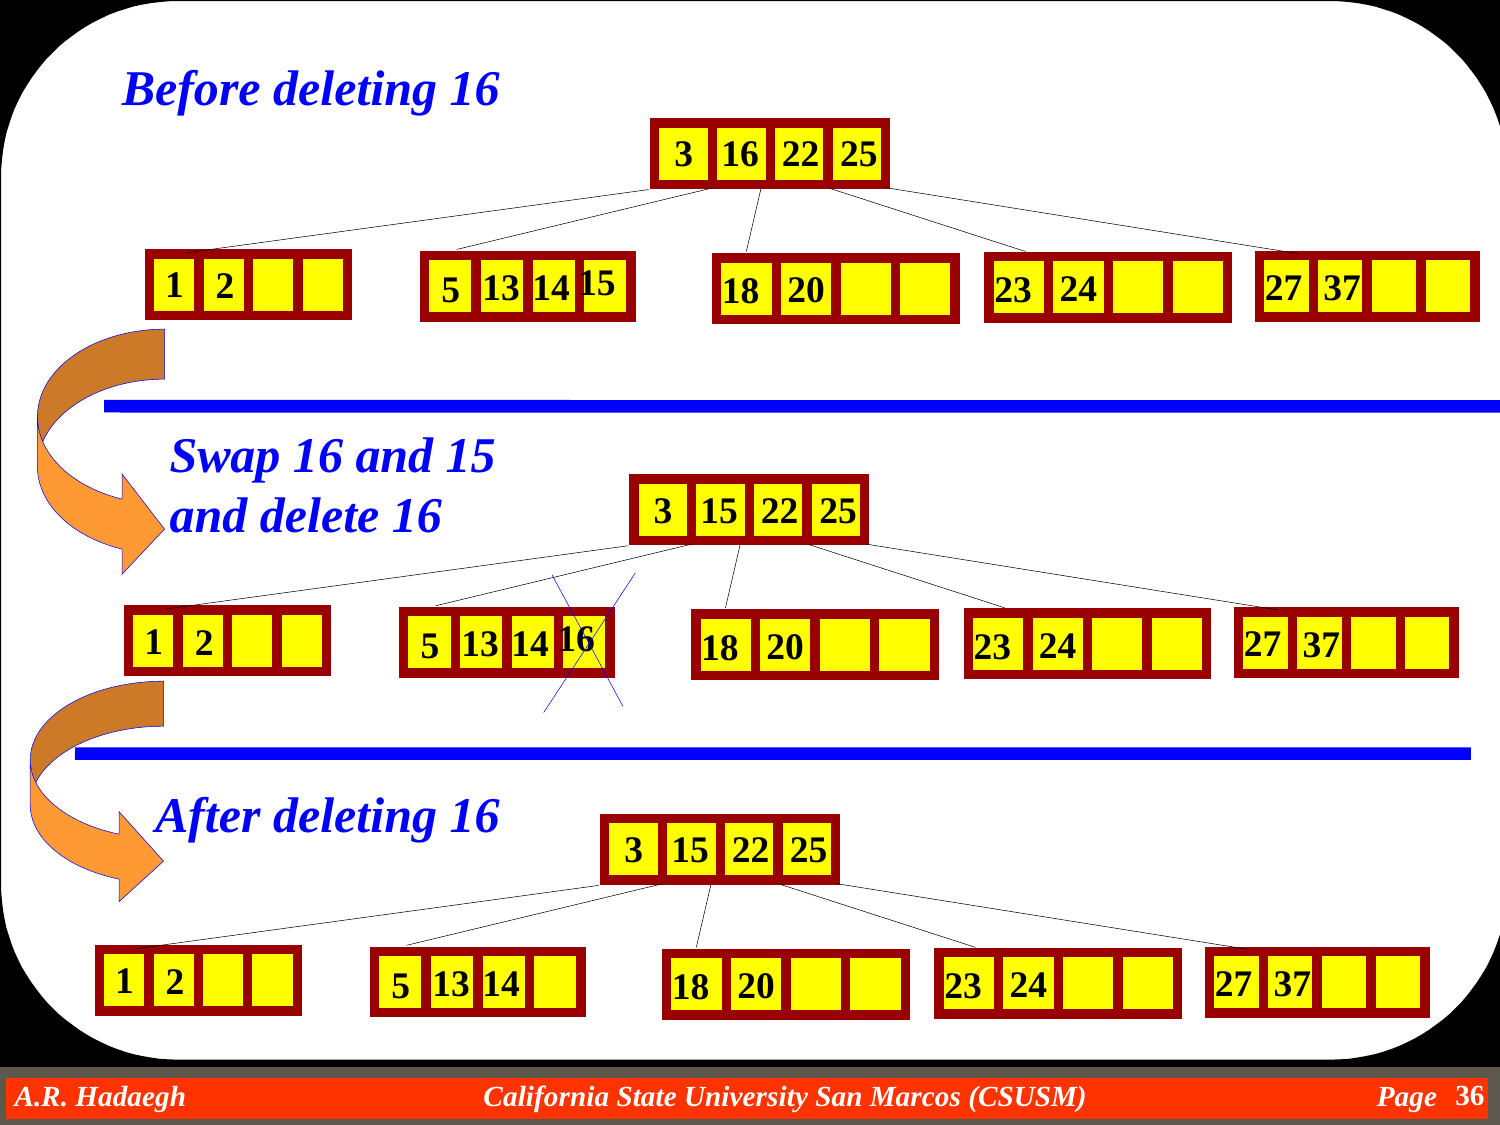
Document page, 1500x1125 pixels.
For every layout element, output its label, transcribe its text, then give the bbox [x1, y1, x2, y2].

text_box 23 [979, 258, 985, 318]
text_box 16 [542, 606, 620, 667]
text_box Swap 16 and 15 and delete 16 [154, 414, 590, 550]
slide_number 36 [1387, 1068, 1500, 1125]
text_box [1209, 951, 1426, 1014]
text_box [1238, 611, 1455, 674]
text_box [37, 329, 165, 575]
text_box 23 [929, 953, 936, 1014]
text_box After deleting 16 [140, 775, 526, 850]
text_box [716, 257, 956, 320]
text_box 25 [866, 478, 872, 539]
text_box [967, 612, 1207, 675]
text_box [1259, 255, 1476, 318]
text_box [988, 256, 1228, 319]
text_box 18 [686, 615, 692, 676]
text_box 18 [707, 259, 713, 319]
text_box 25 [886, 122, 893, 182]
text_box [666, 953, 906, 1016]
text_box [128, 609, 327, 672]
text_box 27 [1249, 255, 1259, 316]
text_box [30, 681, 164, 902]
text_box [604, 818, 836, 881]
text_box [695, 613, 935, 676]
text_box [403, 611, 611, 674]
text_box 27 [1199, 951, 1207, 1011]
text_box 25 [833, 817, 843, 878]
text_box 23 [958, 614, 964, 674]
text_box 15 [563, 250, 641, 311]
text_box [424, 255, 632, 318]
text_box 27 [1228, 611, 1238, 672]
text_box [654, 122, 886, 185]
text_box Before deleting 16 [107, 48, 557, 123]
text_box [149, 252, 348, 316]
text_box 18 [656, 954, 664, 1015]
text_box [99, 948, 298, 1012]
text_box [938, 952, 1178, 1015]
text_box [374, 951, 582, 1014]
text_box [633, 478, 866, 541]
